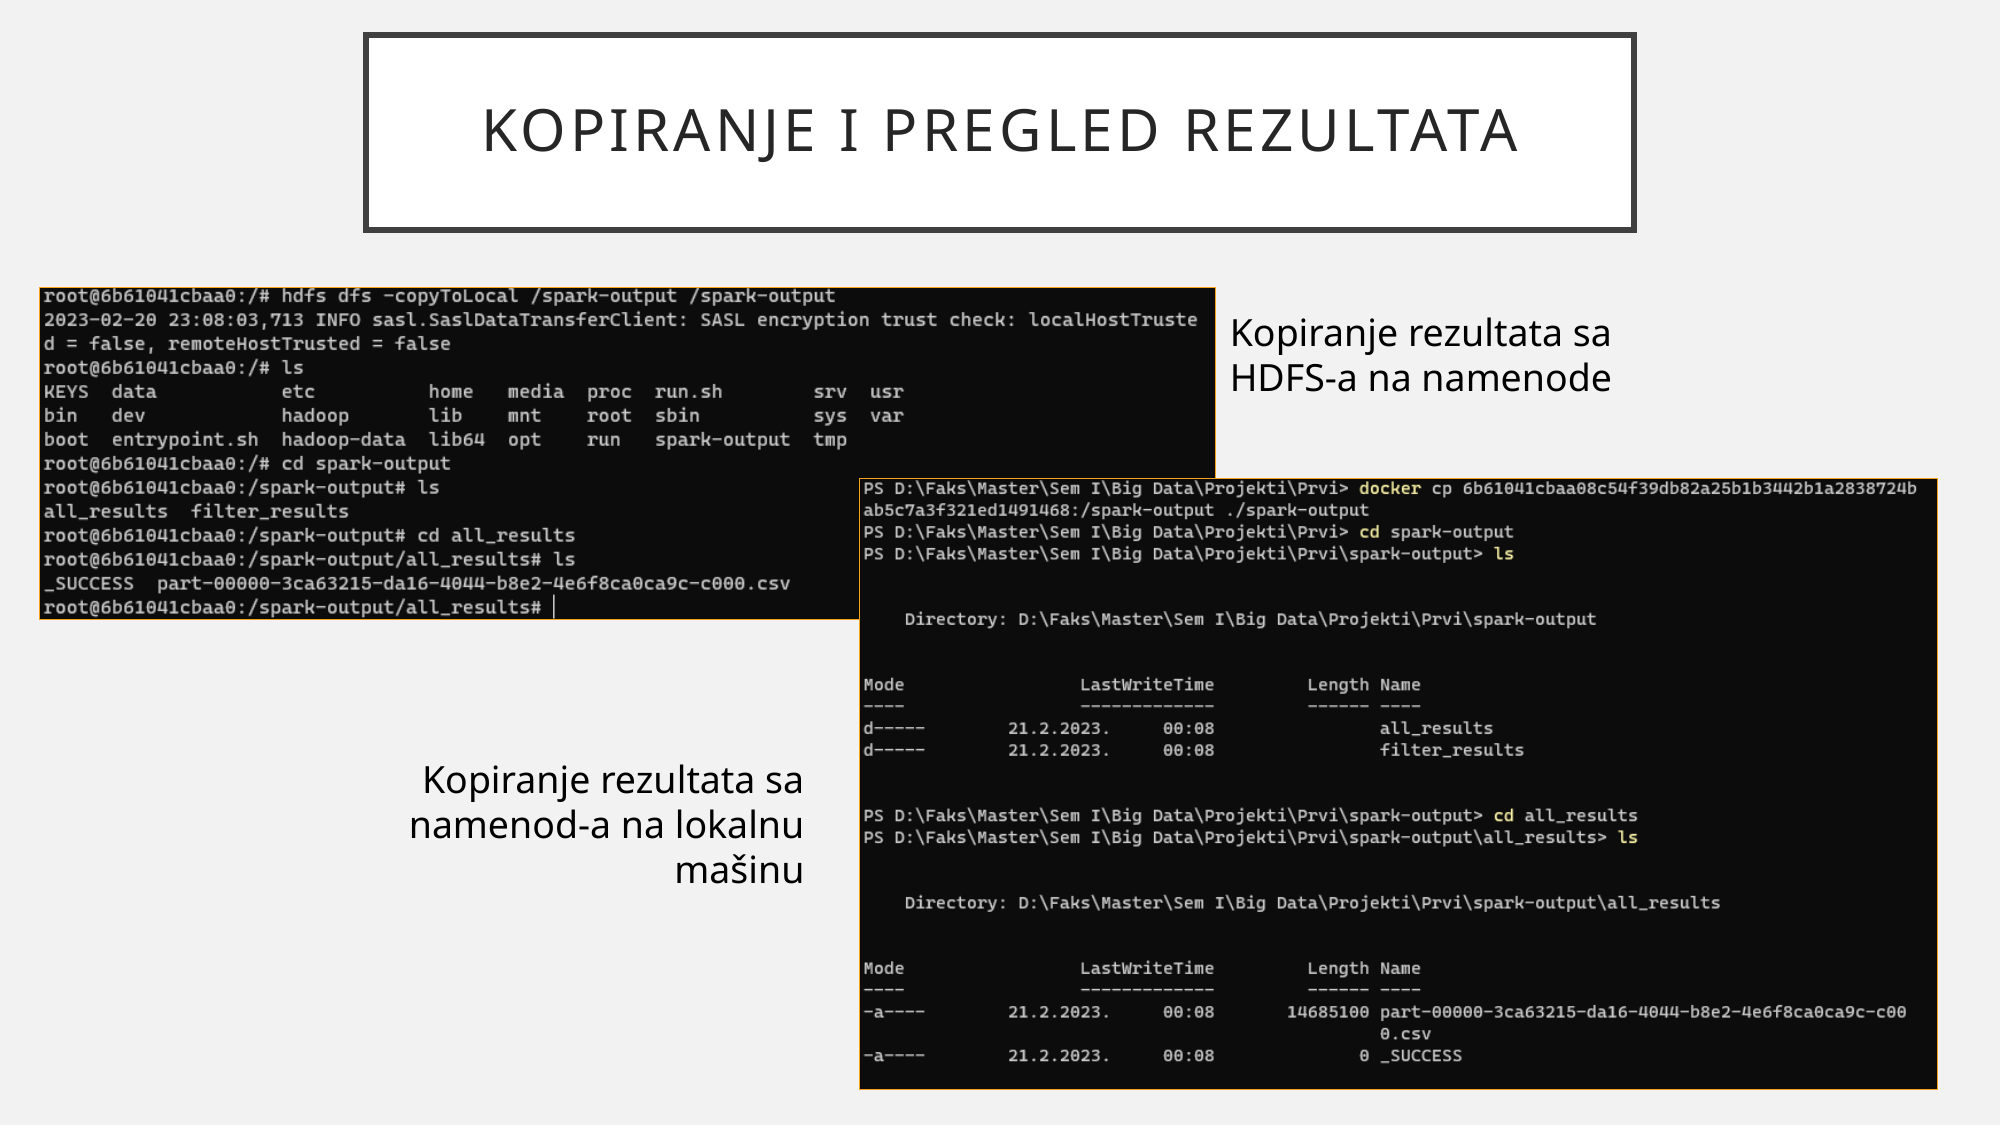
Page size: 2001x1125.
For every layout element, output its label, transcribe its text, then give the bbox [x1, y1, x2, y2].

picture [39, 287, 1938, 1090]
title Kopiranje i pregled rezultata [363, 32, 1637, 233]
text_box Kopiranje rezultata sa namenod-a na lokalnu mašinu [366, 748, 820, 899]
text_box Kopiranje rezultata sa HDFS-a na namenode [1216, 301, 1656, 406]
